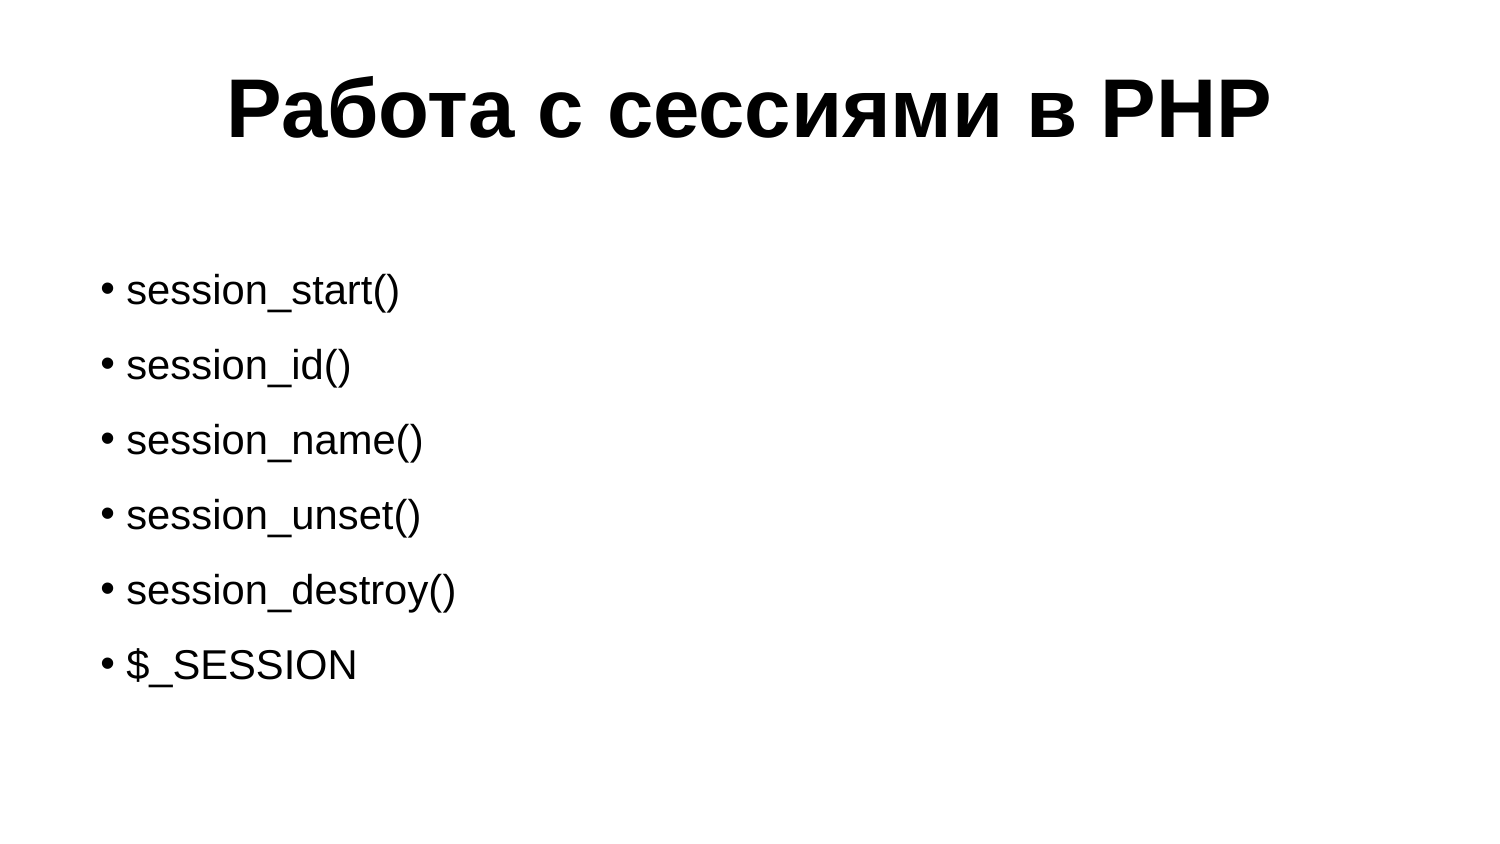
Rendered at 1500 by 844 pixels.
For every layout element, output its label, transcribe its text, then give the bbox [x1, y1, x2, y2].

subtitle session_start() session_id() session_name() session_unset() session_destroy() $_SESSION [64, 244, 1415, 682]
title Работа с сессиями в PHP [75, 33, 1425, 175]
